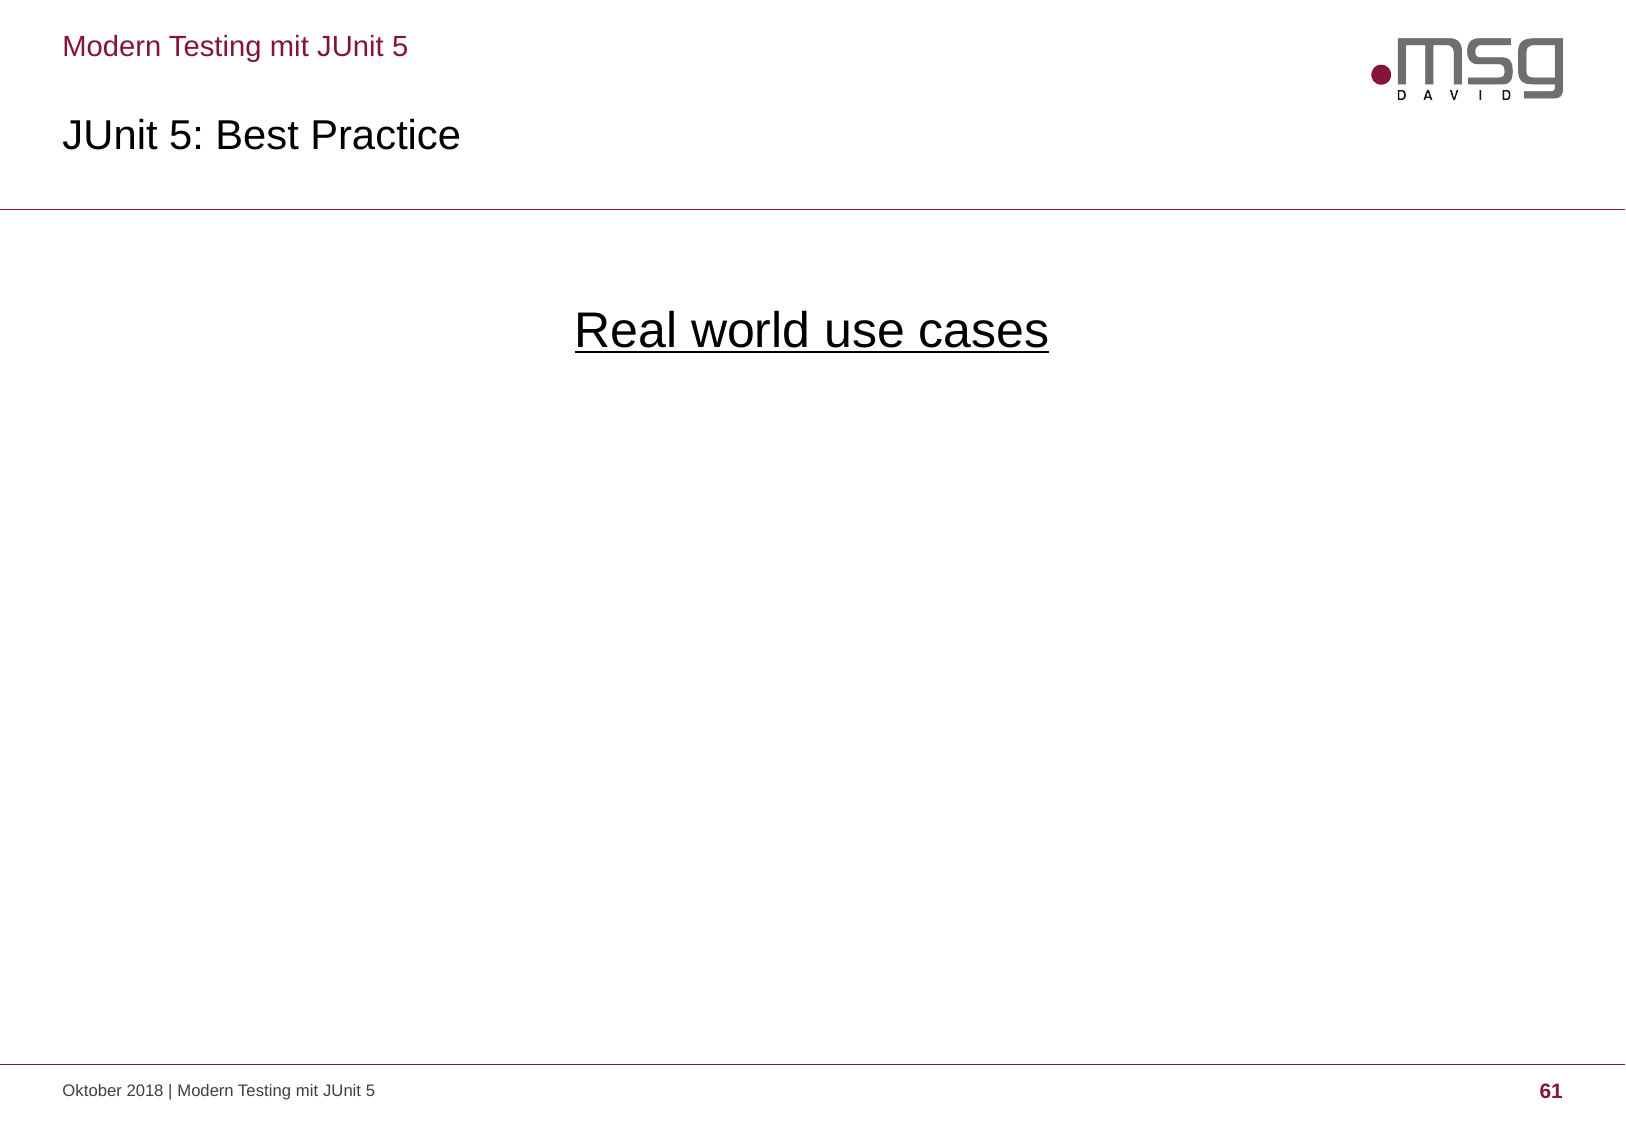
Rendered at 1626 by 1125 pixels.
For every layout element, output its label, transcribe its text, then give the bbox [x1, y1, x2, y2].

list Real world use cases [61, 267, 1563, 977]
footer Oktober 2018 | Modern Testing mit JUnit 5 [62, 1078, 1286, 1102]
list Modern Testing mit JUnit 5 [62, 22, 1286, 67]
slide_number 61 [1485, 1078, 1563, 1102]
title JUnit 5: Best Practice [62, 67, 1286, 206]
picture [1369, 36, 1565, 102]
